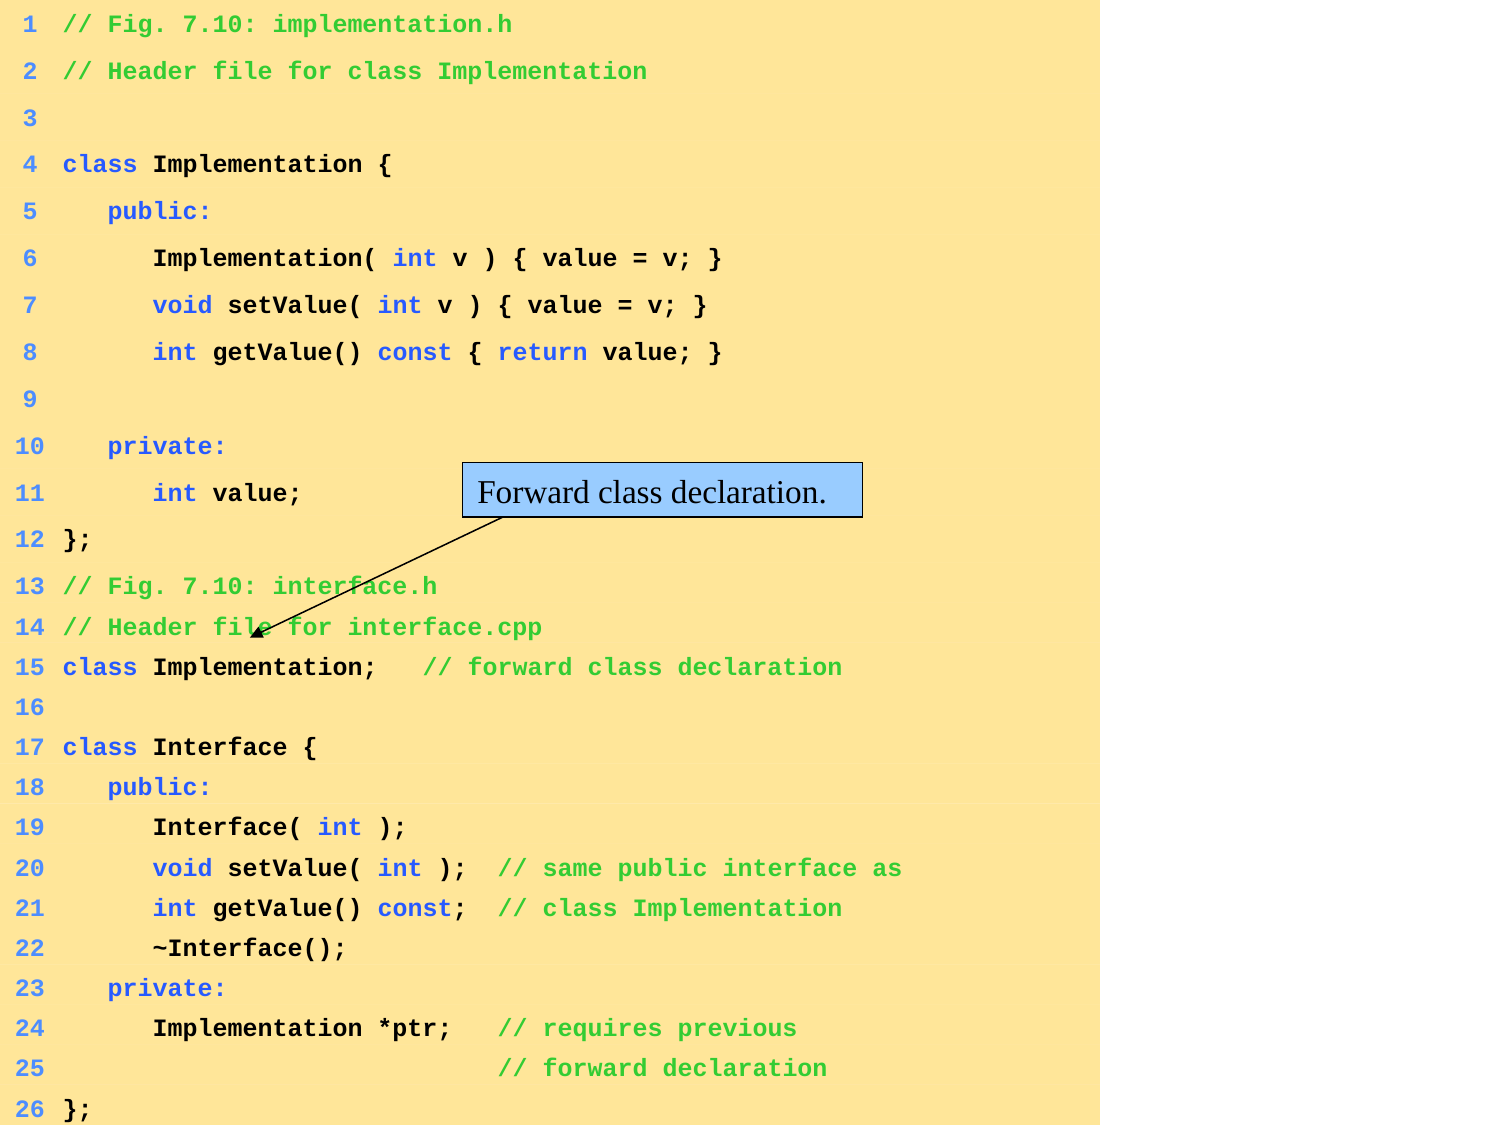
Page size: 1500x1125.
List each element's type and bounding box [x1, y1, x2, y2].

text_box [0, 0, 1100, 1125]
text_box [249, 462, 863, 638]
